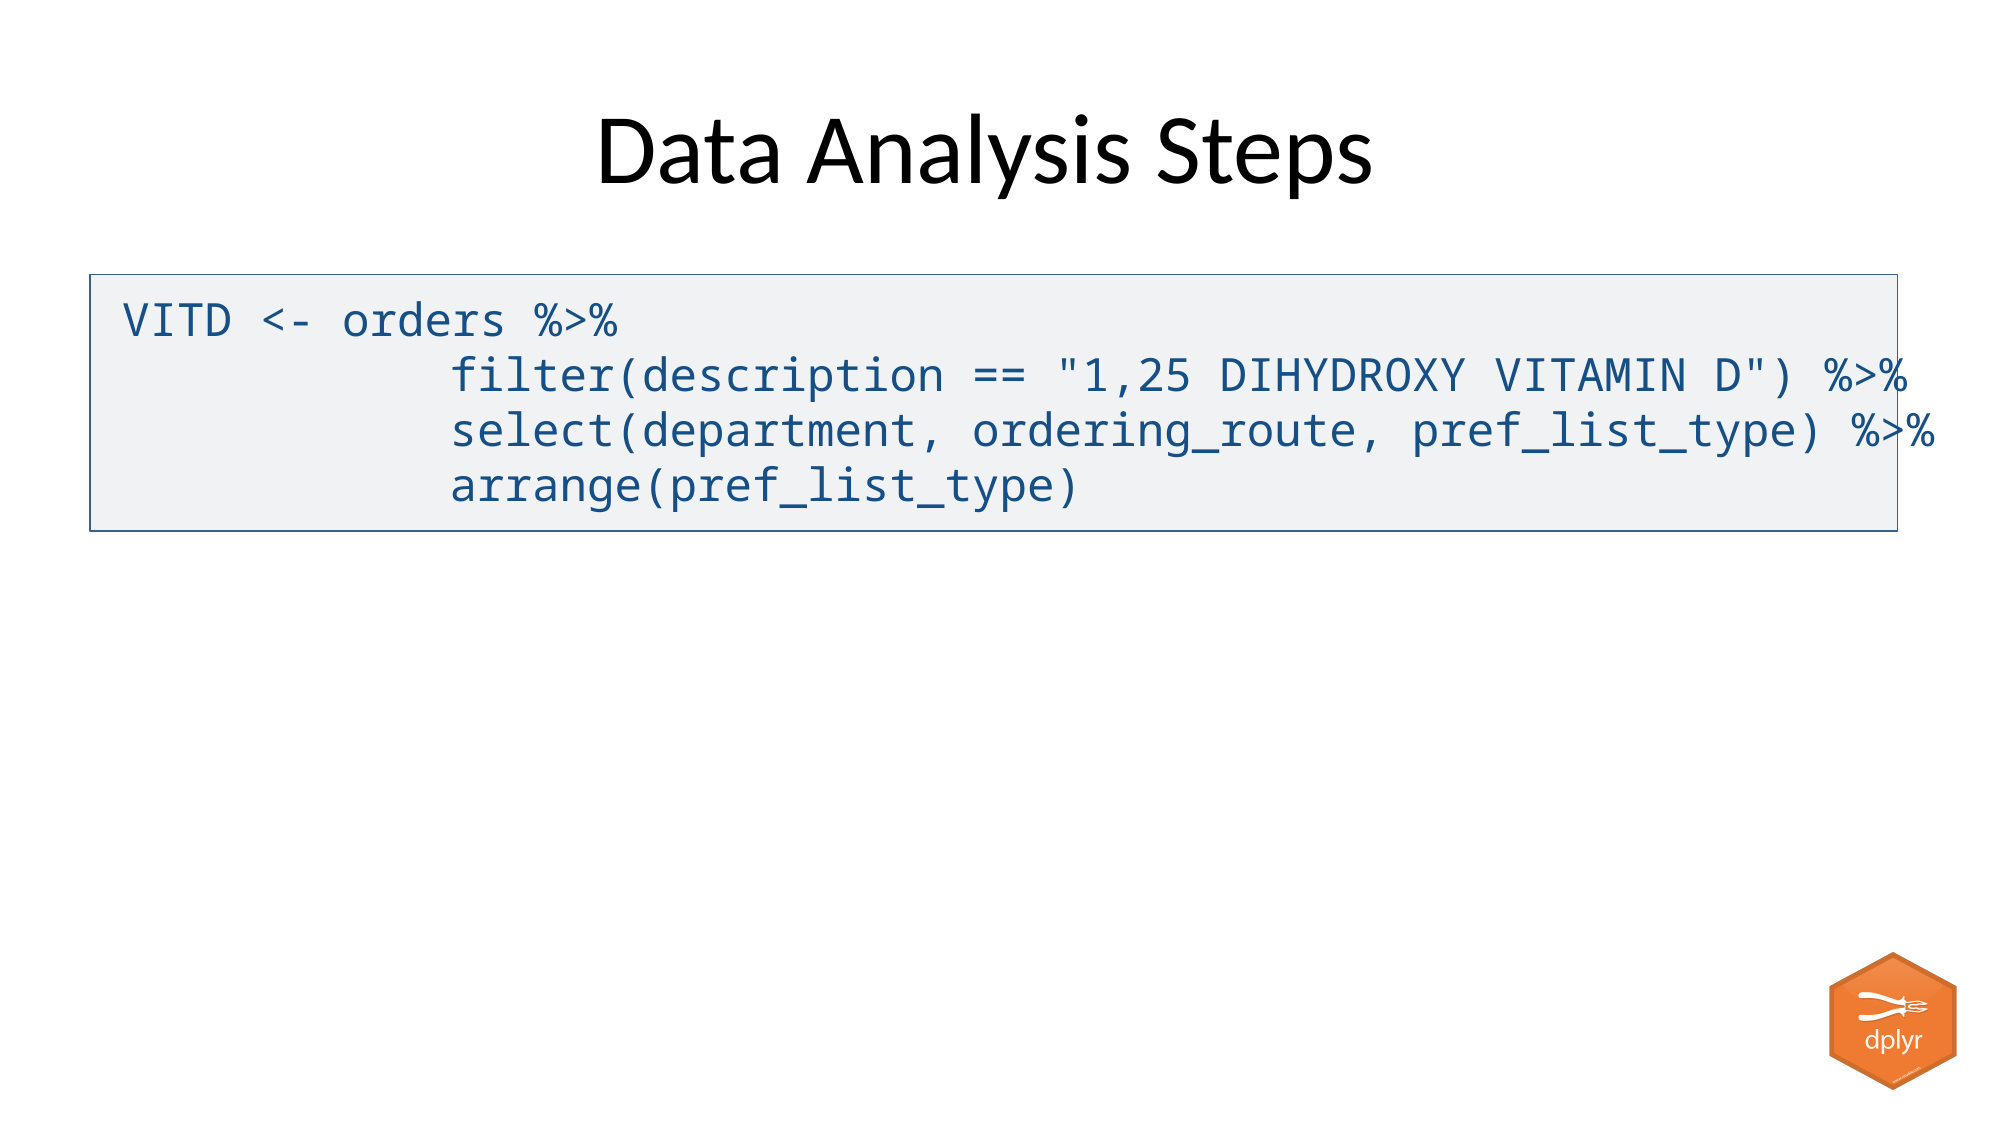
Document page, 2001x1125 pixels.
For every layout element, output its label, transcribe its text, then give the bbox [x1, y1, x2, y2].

text_box [88, 272, 1899, 533]
title Data Analysis Steps [595, 83, 1398, 211]
text_box [1829, 952, 1957, 1090]
text_box VITD <- orders %>% filter(description == "1,25 DIHYDROXY VITAMIN D") %>% select(department, ordering_route, pref_list_type) %>% arrange(pref_list_type) [107, 282, 2000, 683]
